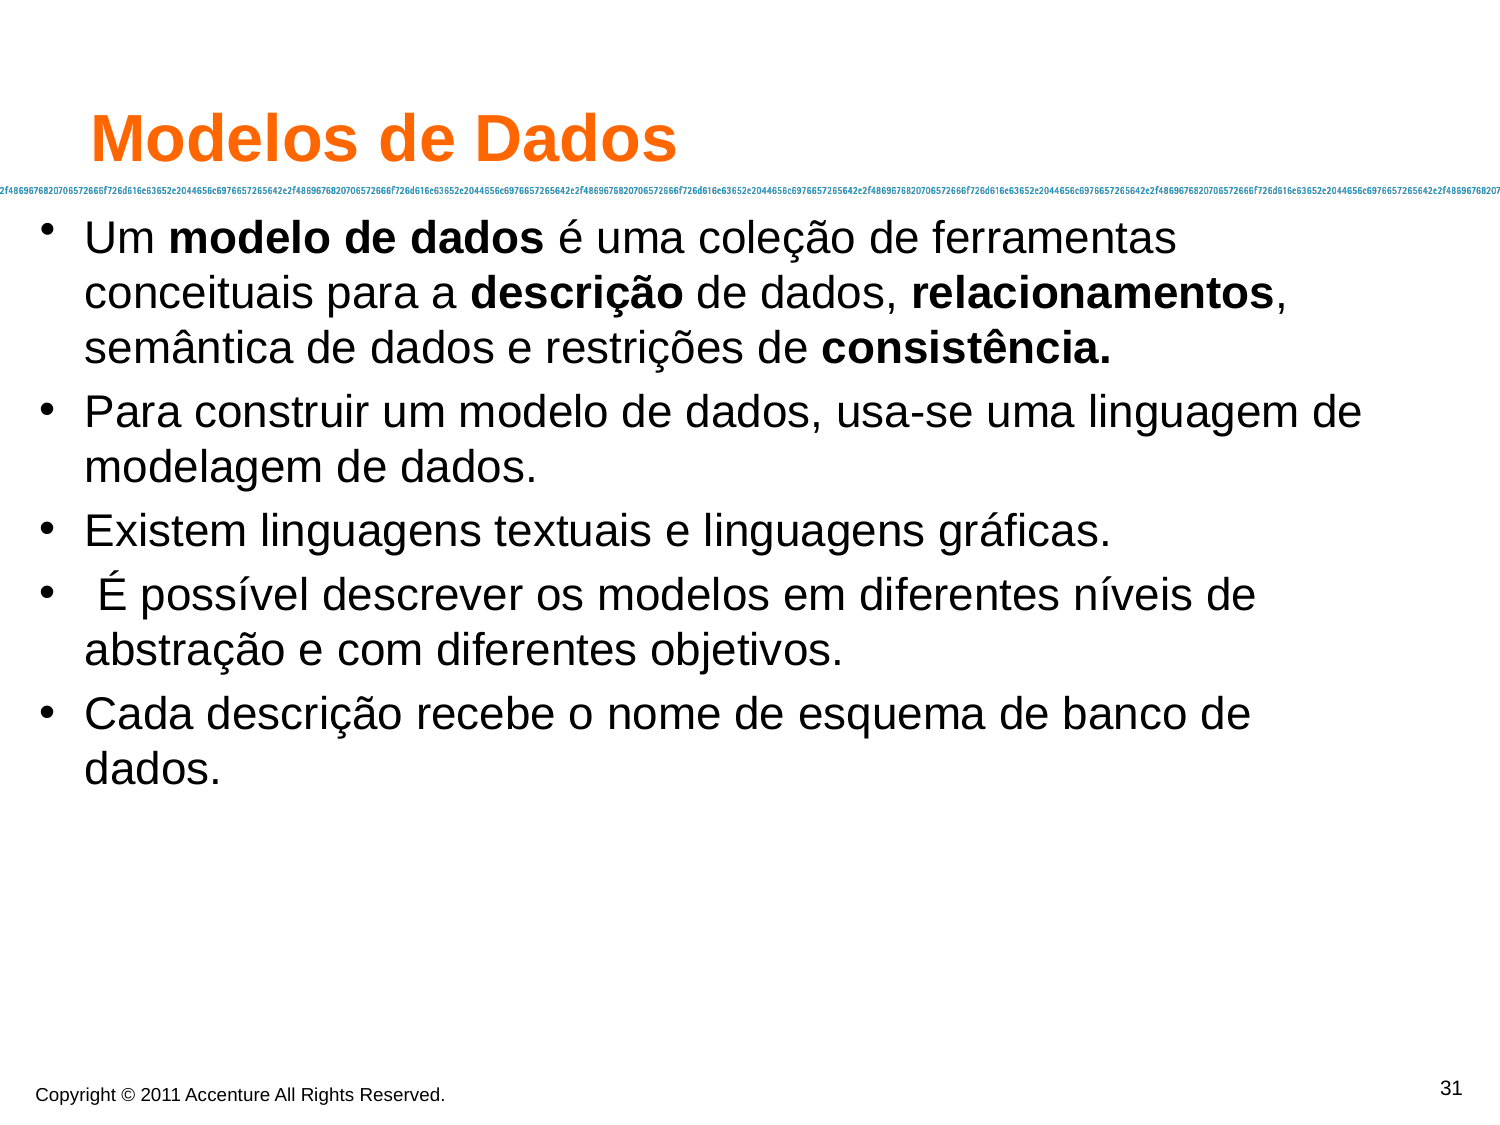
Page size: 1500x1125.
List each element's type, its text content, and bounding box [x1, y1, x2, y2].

list Um modelo de dados é uma coleção de ferramentas conceituais para a descrição de dados, relacionamentos, semântica de dados e restrições de consistência. Para construir um modelo de dados, usa-se uma linguagem de modelagem de dados. Existem linguagens textuais e linguagens gráficas. É possível descrever os modelos em diferentes níveis de abstração e com diferentes objetivos. Cada descrição recebe o nome de esquema de banco de dados. [24, 199, 1413, 1076]
picture [0, 186, 1500, 194]
text_box 31 [1200, 1062, 1478, 1107]
title Modelos de Dados [74, 0, 1413, 183]
